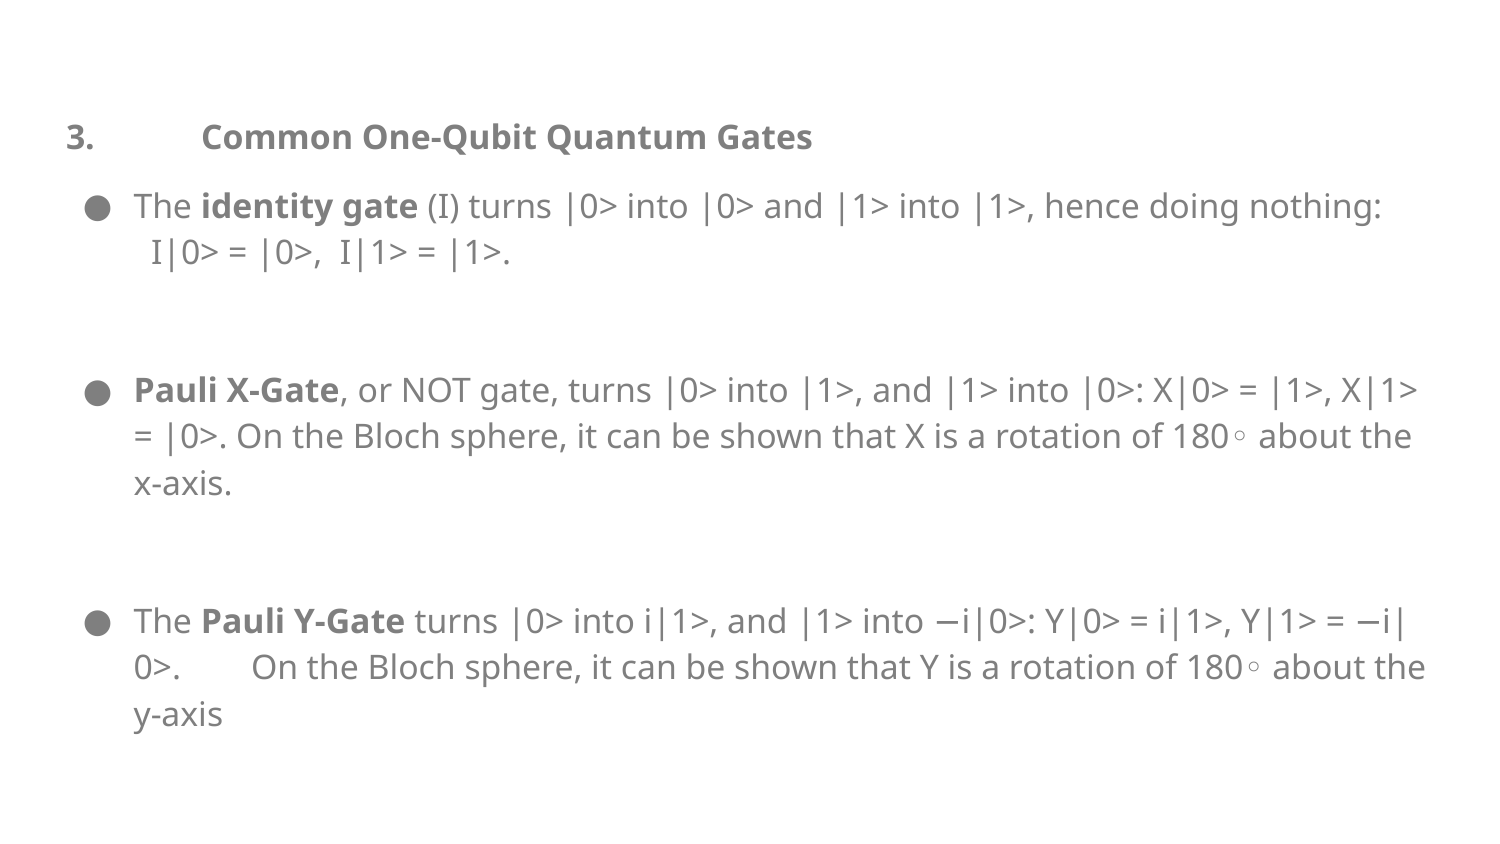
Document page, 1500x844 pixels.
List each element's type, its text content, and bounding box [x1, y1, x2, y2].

list 3. Common One-Qubit Quantum Gates The identity gate (I) turns |0> into |0> and |1> into |1>, hence doing nothing: I|0> = |0>, I|1> = |1>. Pauli X-Gate, or NOT gate, turns |0> into |1>, and |1> into |0>: X|0> = |1>, X|1> = |0>. On the Bloch sphere, it can be shown that X is a rotation of 180◦ about the x-axis. The Pauli Y-Gate turns |0> into i|1>, and |1> into −i|0>: Y|0> = i|1>, Y|1> = −i|0>. On the Bloch sphere, it can be shown that Y is a rotation of 180◦ about the y-axis [51, 94, 1449, 750]
